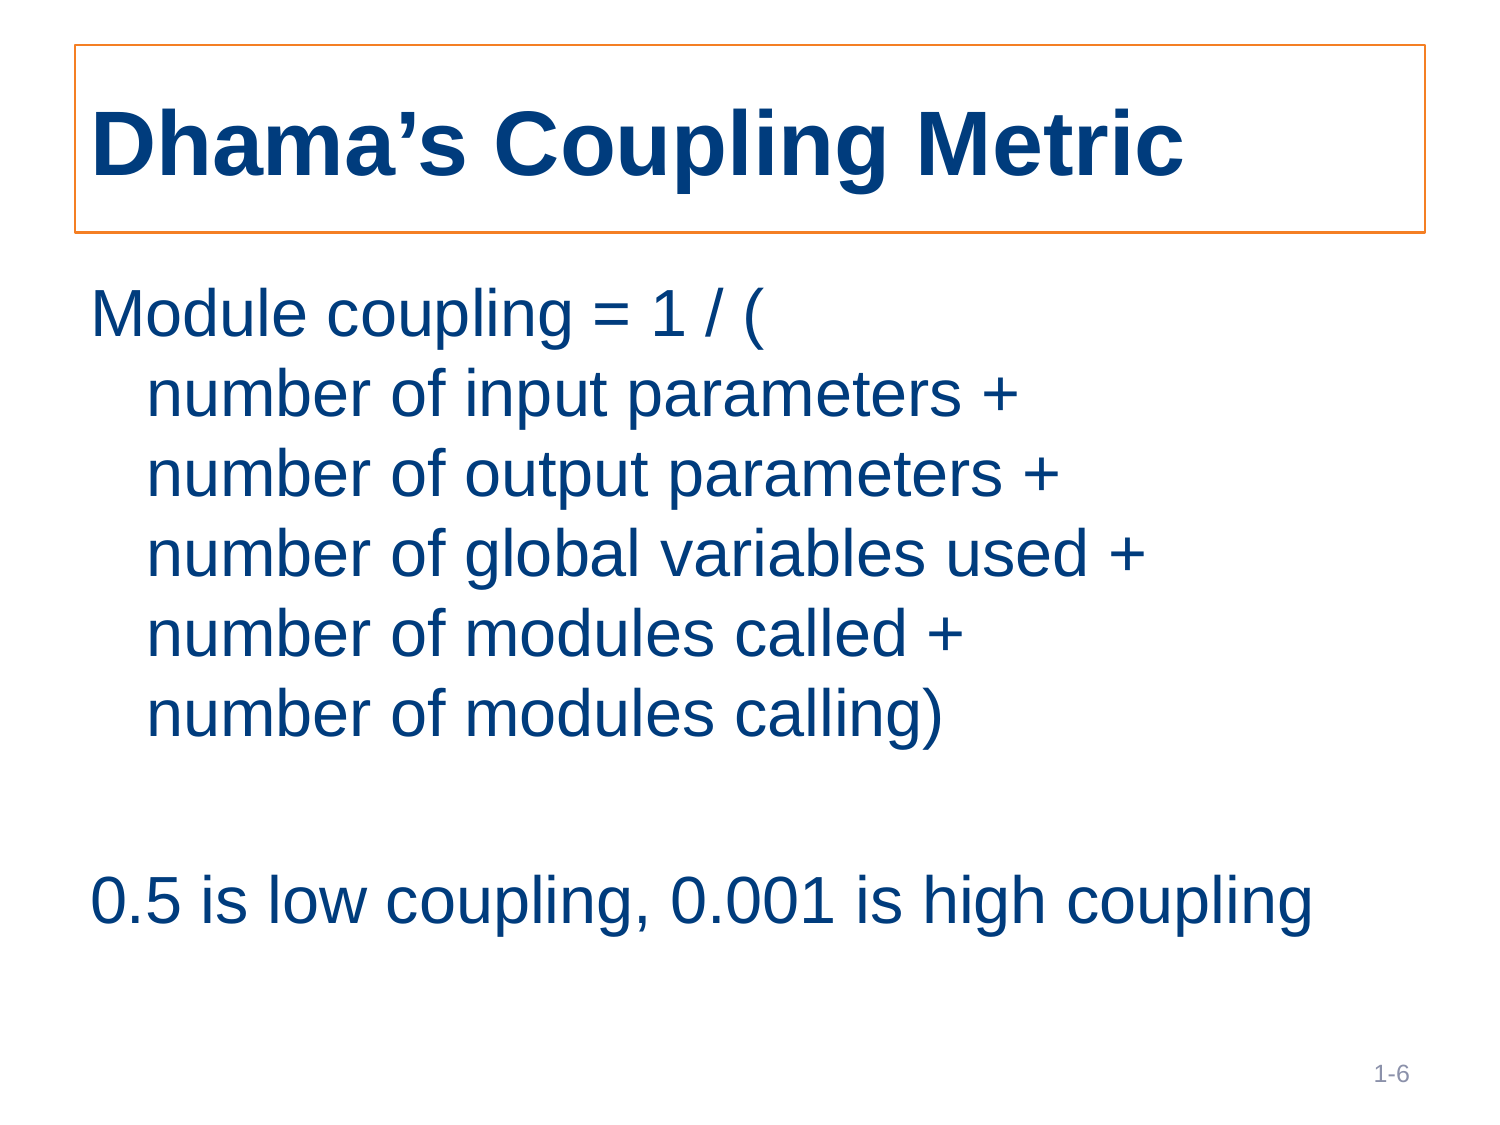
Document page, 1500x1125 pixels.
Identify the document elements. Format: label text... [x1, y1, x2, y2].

list Module coupling = 1 / ( number of input parameters + number of output parameters + number of global variables used + number of modules called + number of modules calling) 0.5 is low coupling, 0.001 is high coupling [75, 262, 1425, 1038]
title Dhama’s Coupling Metric [74, 44, 1426, 234]
slide_number 6 [1074, 1042, 1425, 1103]
